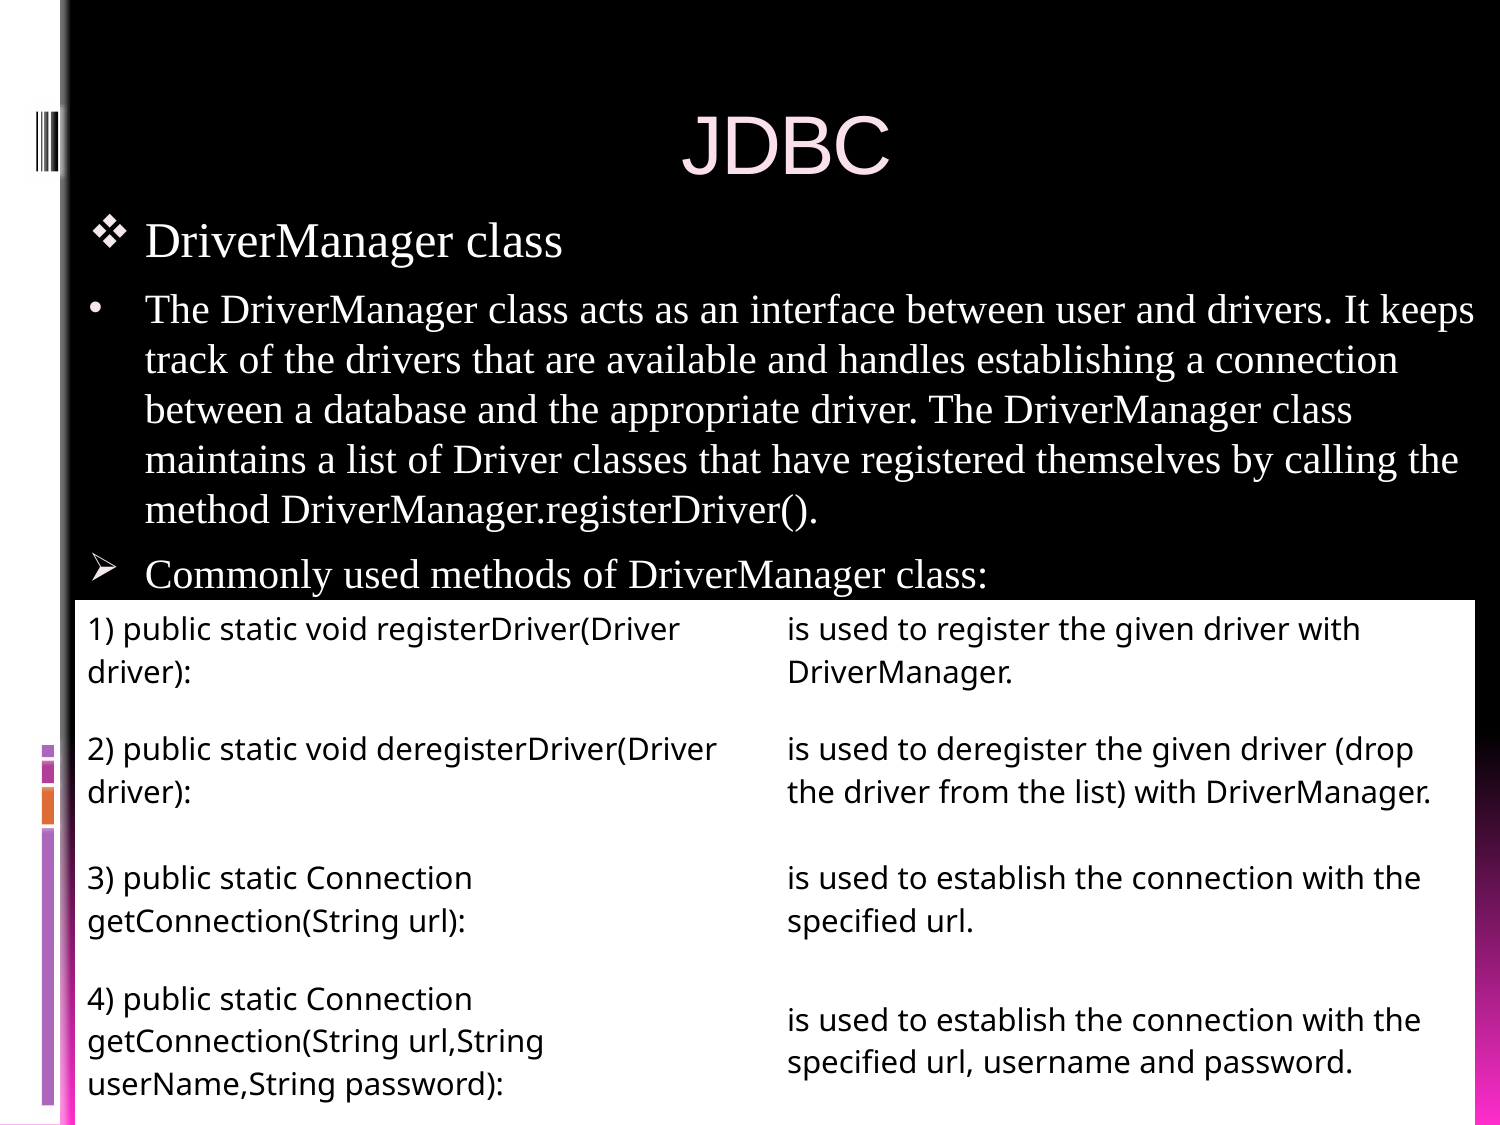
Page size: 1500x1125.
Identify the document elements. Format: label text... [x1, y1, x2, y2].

title JDBC [150, 83, 1425, 200]
table_cell is used to deregister the given driver (drop the driver from the list) with DriverManager. [775, 699, 1475, 841]
table_cell 2) public static void deregisterDriver(Driver driver): [75, 699, 775, 841]
table_cell is used to establish the connection with the specified url, username and password. [775, 956, 1475, 1125]
table_cell 3) public static Connection getConnection(String url): [75, 841, 775, 956]
table_cell is used to establish the connection with the specified url. [775, 841, 1475, 956]
table_header is used to register the given driver with DriverManager. [775, 600, 1475, 699]
table_cell 4) public static Connection getConnection(String url,String userName,String password): [75, 956, 775, 1125]
list DriverManager class The DriverManager class acts as an interface between user and drivers. It keeps track of the drivers that are available and handles establishing a connection between a database and the appropriate driver. The DriverManager class maintains a list of Driver classes that have registered themselves by calling the method DriverManager.registerDriver(). Commonly used methods of DriverManager class: [62, 200, 1500, 1125]
table_header 1) public static void registerDriver(Driver driver): [75, 600, 775, 699]
